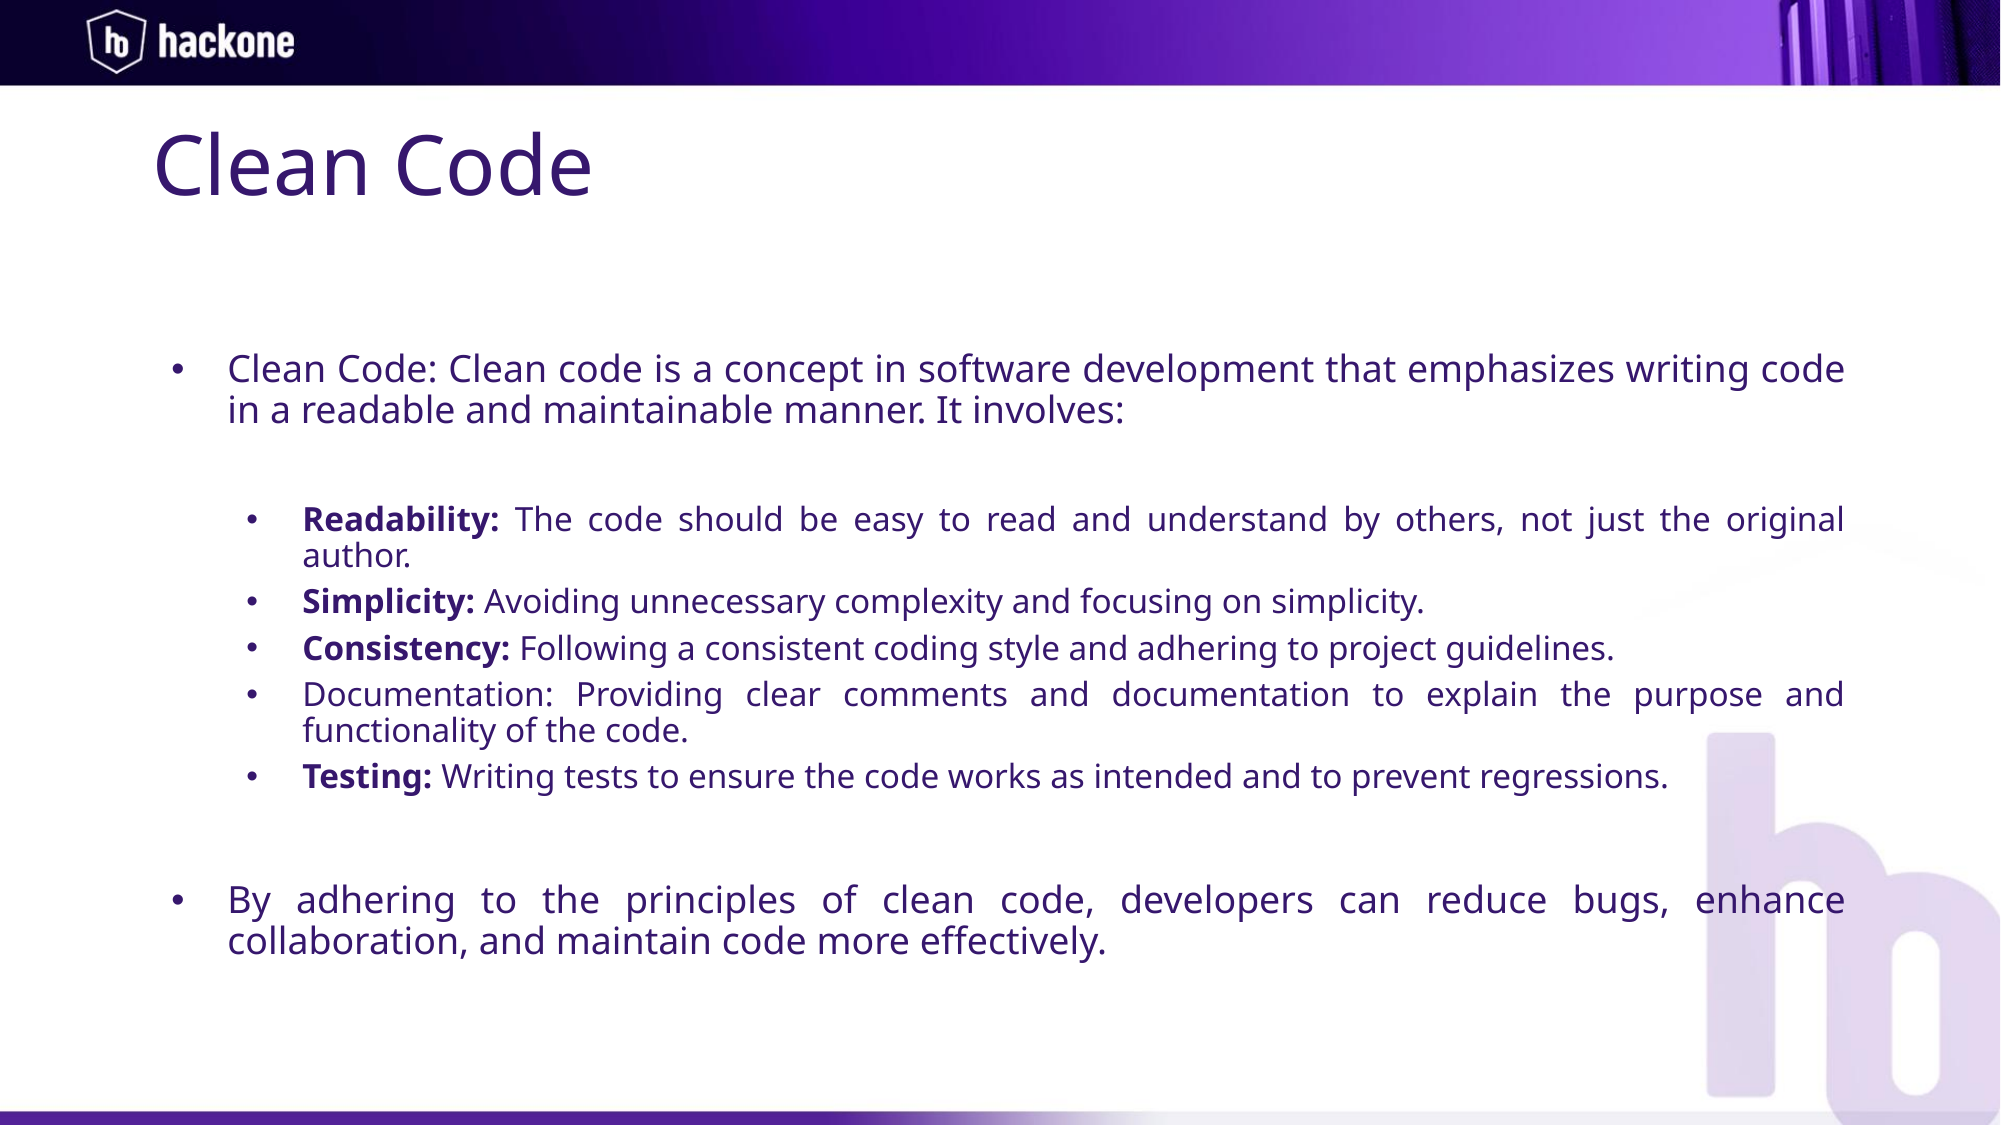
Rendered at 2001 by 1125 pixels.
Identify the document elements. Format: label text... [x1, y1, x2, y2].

list Clean Code: Clean code is a concept in software development that emphasizes writing code in a readable and maintainable manner. It involves: Readability: The code should be easy to read and understand by others, not just the original author. Simplicity: Avoiding unnecessary complexity and focusing on simplicity. Consistency: Following a consistent coding style and adhering to project guidelines. Documentation: Providing clear comments and documentation to explain the purpose and functionality of the code. Testing: Writing tests to ensure the code works as intended and to prevent regressions. By adhering to the principles of clean code, developers can reduce bugs, enhance collaboration, and maintain code more effectively. [137, 299, 1863, 1014]
picture [0, 0, 2001, 1125]
title Clean Code [137, 59, 1863, 278]
